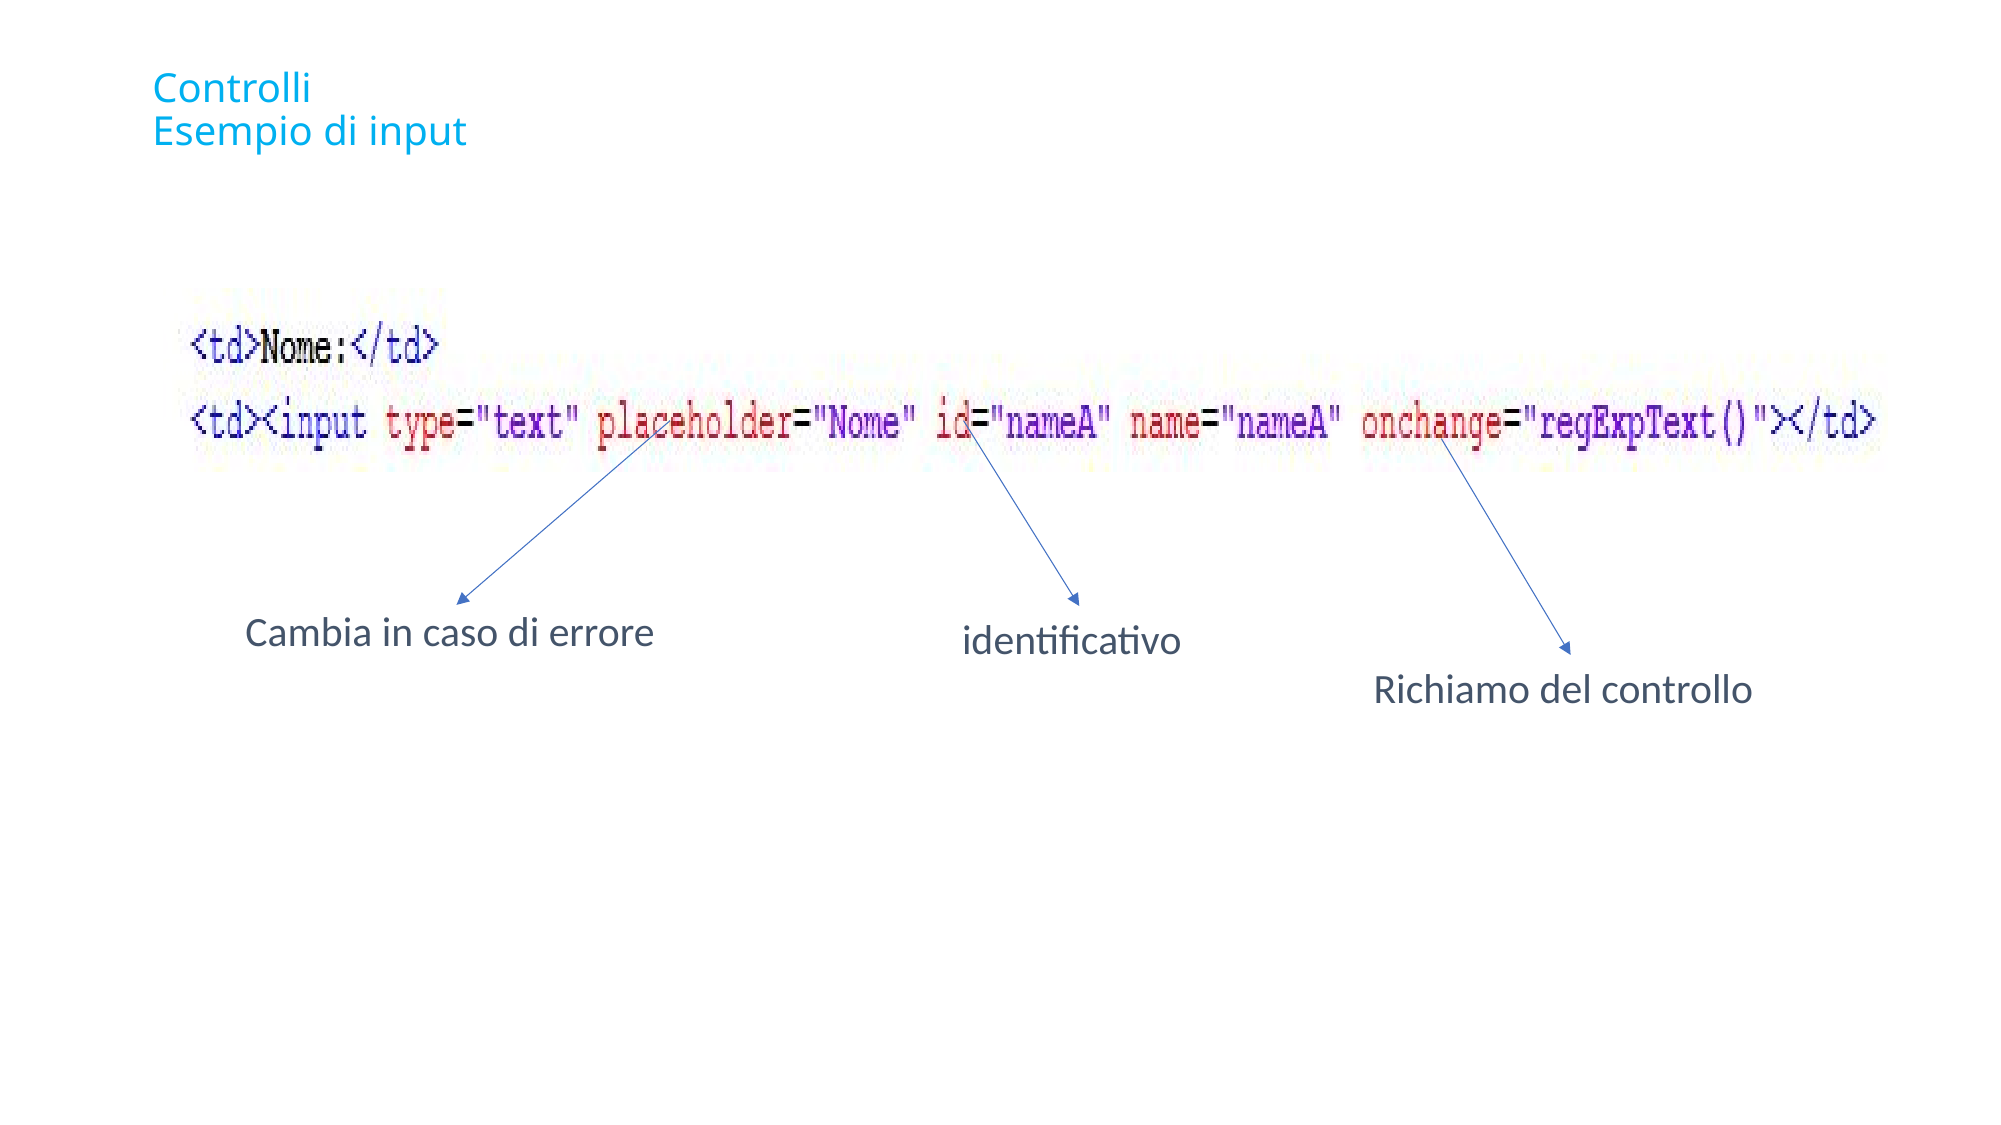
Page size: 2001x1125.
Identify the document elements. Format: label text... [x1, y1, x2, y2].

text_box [1441, 438, 1571, 655]
text_box identificativo [947, 606, 1212, 671]
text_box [963, 420, 1080, 606]
text_box Richiamo del controllo [1358, 654, 1783, 720]
text_box Cambia in caso di errore [230, 597, 683, 662]
picture [162, 288, 1888, 472]
title Controlli Esempio di input [137, 59, 1863, 163]
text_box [456, 420, 671, 605]
